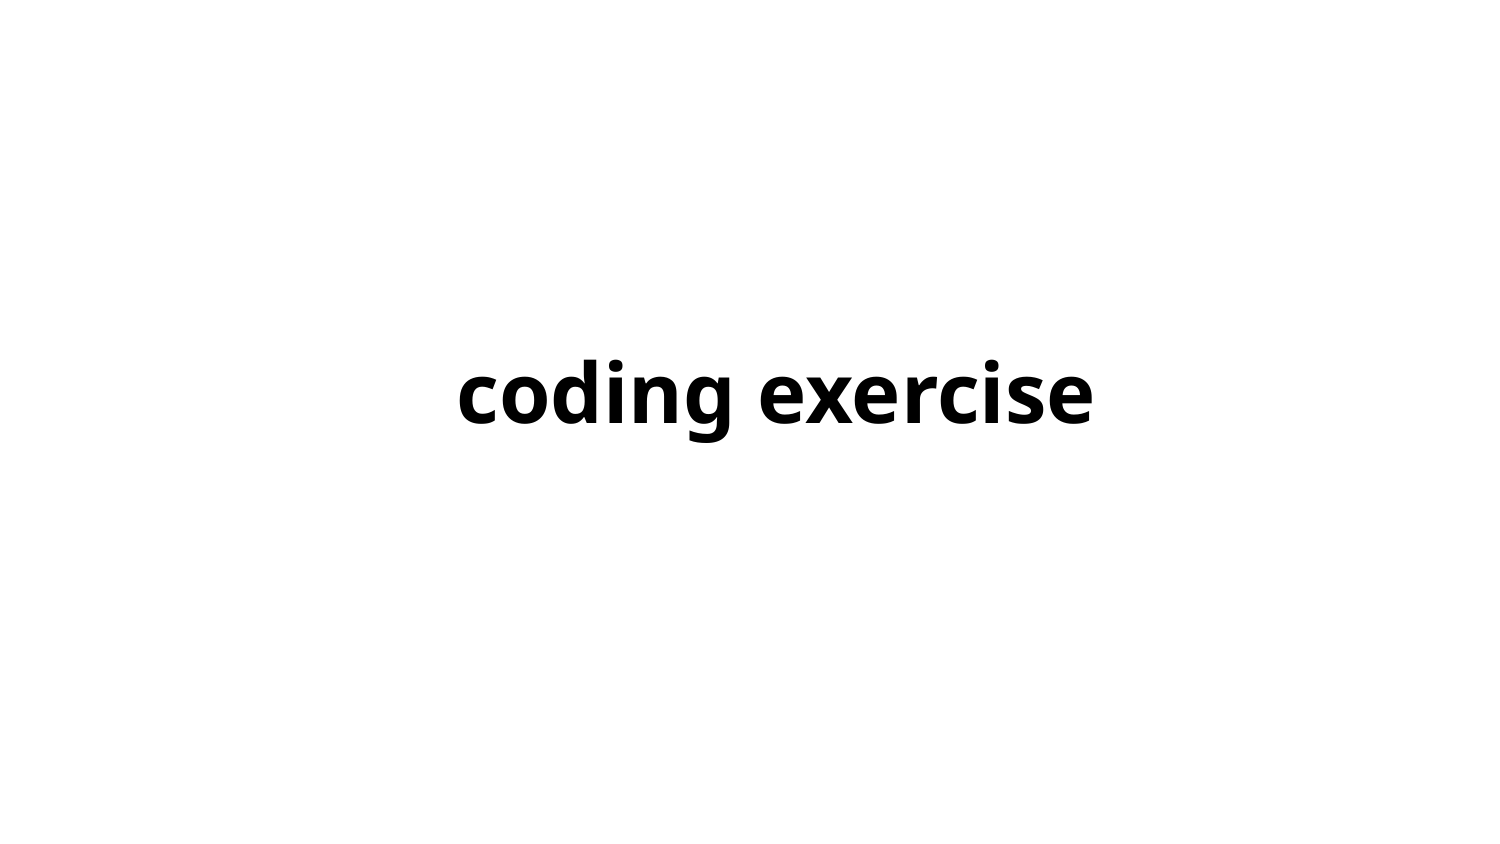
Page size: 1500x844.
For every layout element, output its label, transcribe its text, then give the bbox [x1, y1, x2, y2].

text_box coding exercise [441, 325, 1194, 456]
